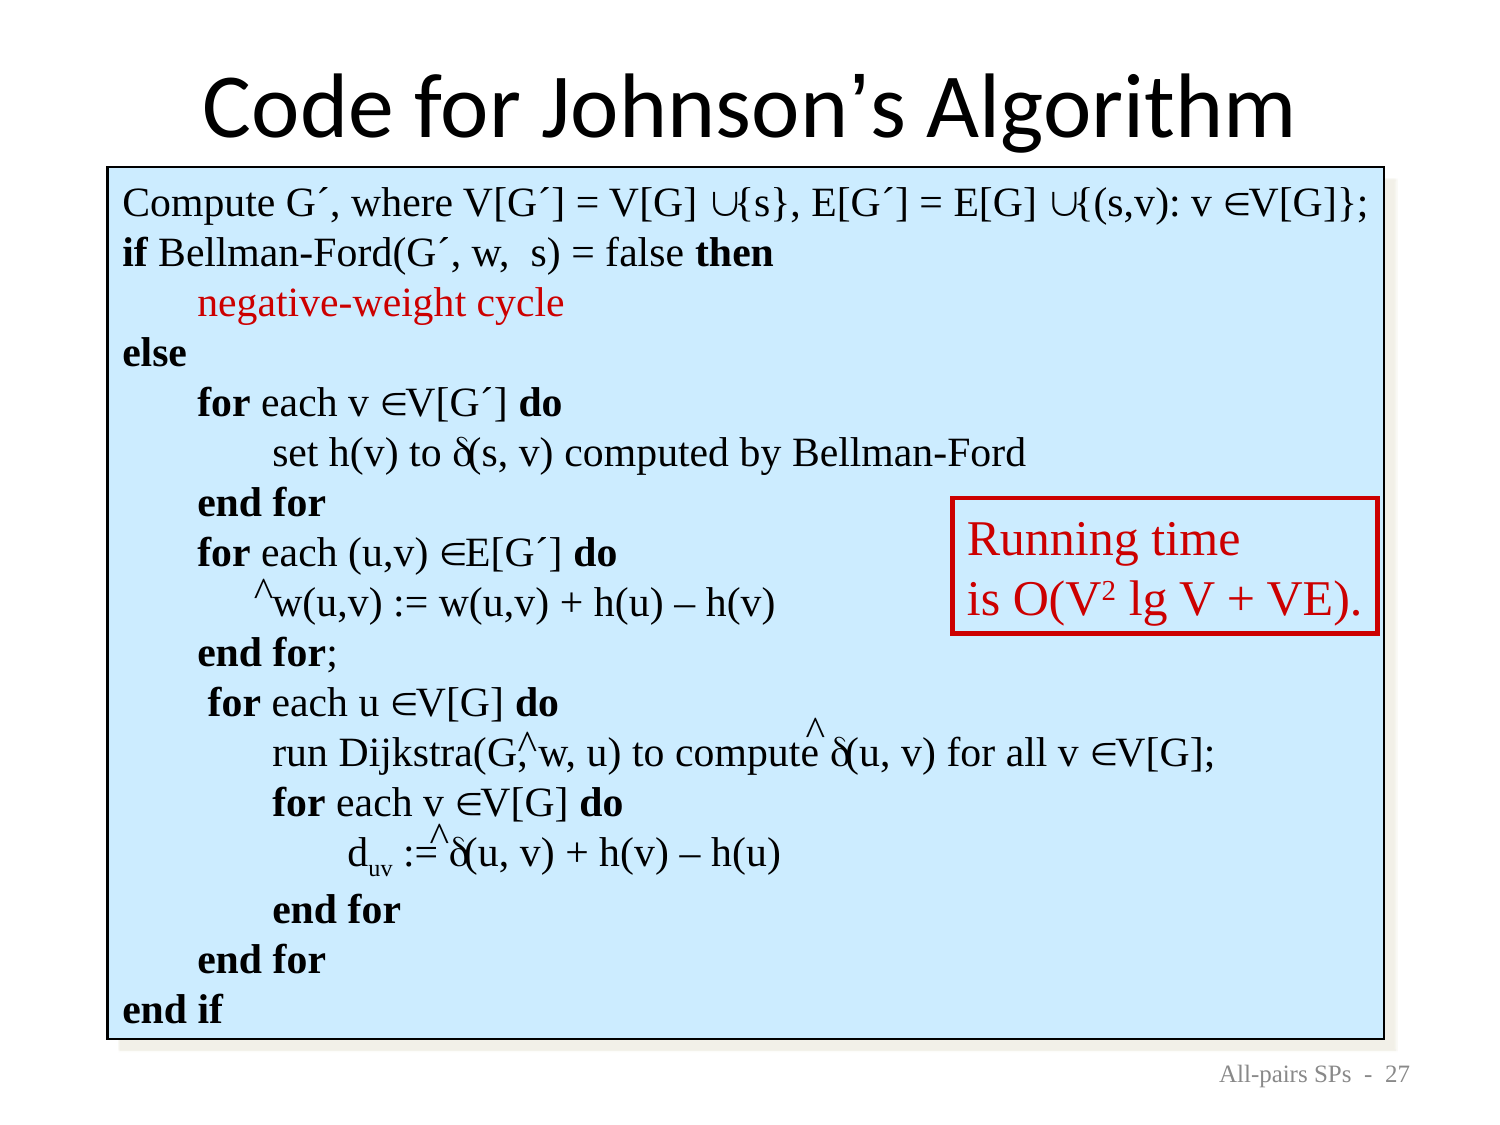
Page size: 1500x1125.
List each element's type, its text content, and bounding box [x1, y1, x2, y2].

text_box Running time is O(V2 lg V + VE). [952, 498, 1378, 634]
text_box ^ [790, 696, 841, 762]
text_box ^ [414, 802, 464, 868]
text_box All-pairs SPs - 27 [1074, 1042, 1425, 1103]
text_box ^ [239, 557, 289, 623]
text_box Code for Johnson’s Algorithm [74, 7, 1425, 196]
text_box ^ [502, 710, 552, 776]
text_box Compute G´, where V[G´] = V[G]  {s}, E[G´] = E[G]  {(s,v): v  V[G]}; if Bellman-Ford(G´, w, s) = false then negative-weight cycle else for each v  V[G´] do set h(v) to (s, v) computed by Bellman-Ford end for for each (u,v)  E[G´] do w(u,v) := w(u,v) + h(u) – h(v) end for; for each u  V[G] do run Dijkstra(G, w, u) to compute (u, v) for all v  V[G]; for each v  V[G] do duv := (u, v) + h(v) – h(u) end for end for end if [107, 166, 1384, 1040]
